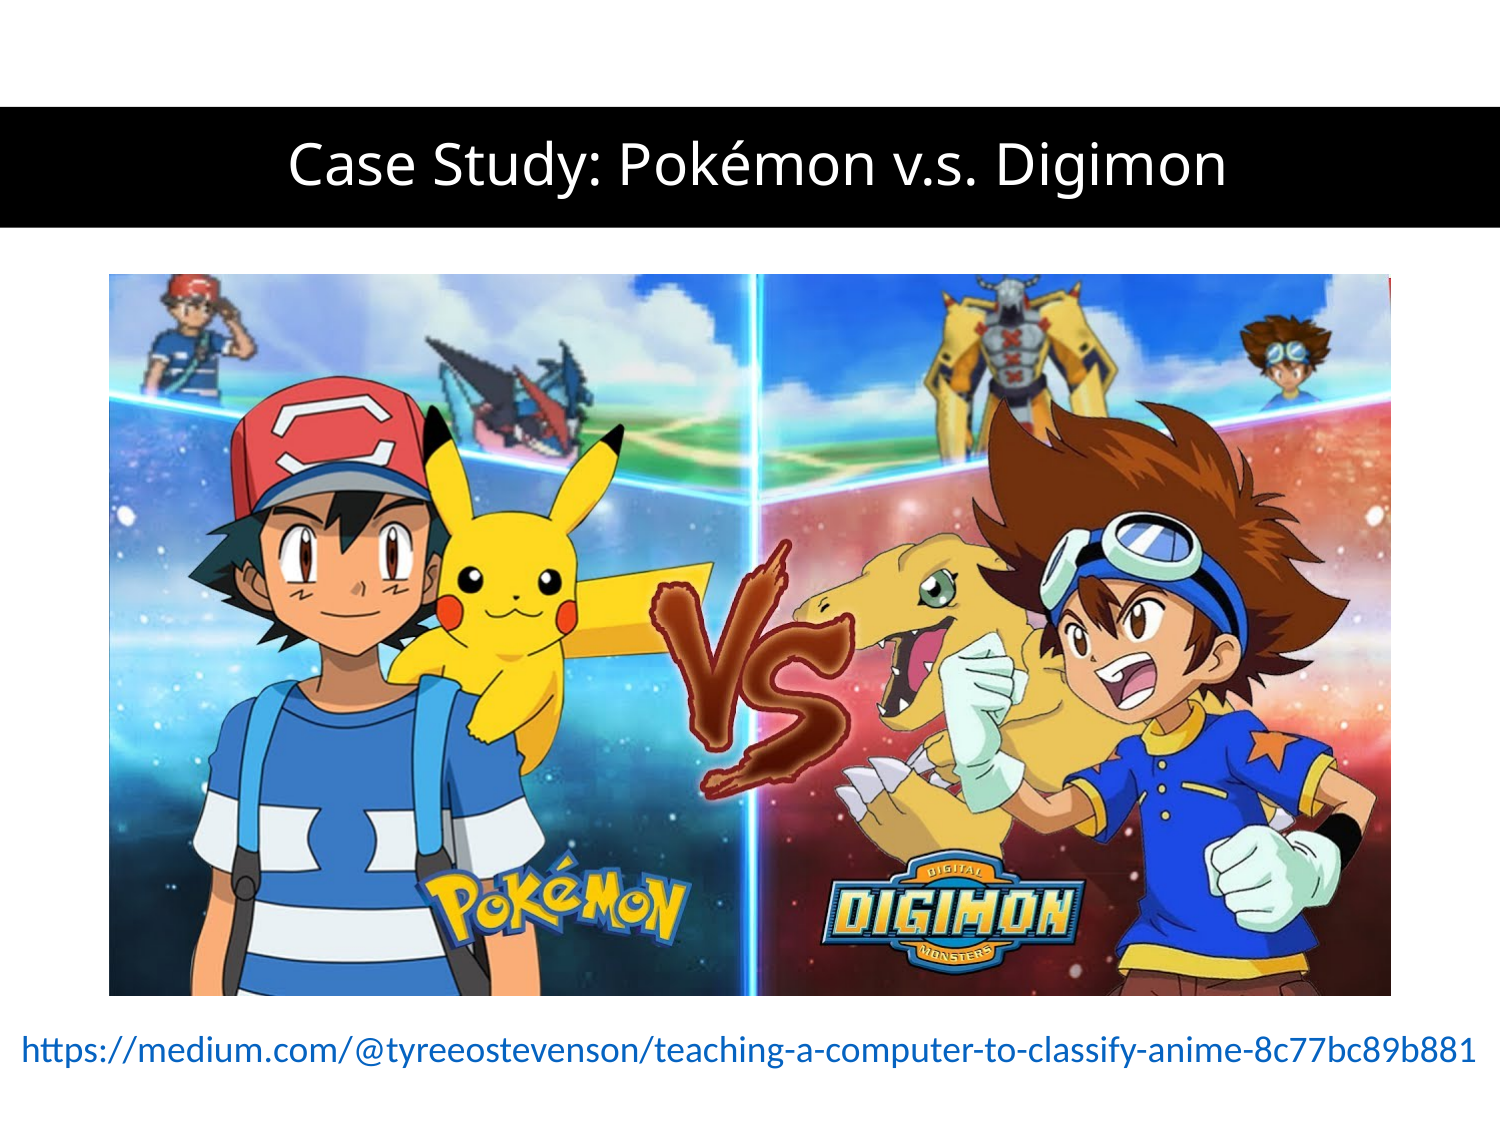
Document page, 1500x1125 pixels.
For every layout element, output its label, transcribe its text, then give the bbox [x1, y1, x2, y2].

title Case Study: Pokémon v.s. Digimon [68, 105, 1448, 228]
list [109, 274, 1391, 996]
text_box https://medium.com/@tyreeostevenson/teaching-a-computer-to-classify-anime-8c77bc89b881 [6, 1018, 1500, 1078]
text_box [0, 106, 1500, 229]
